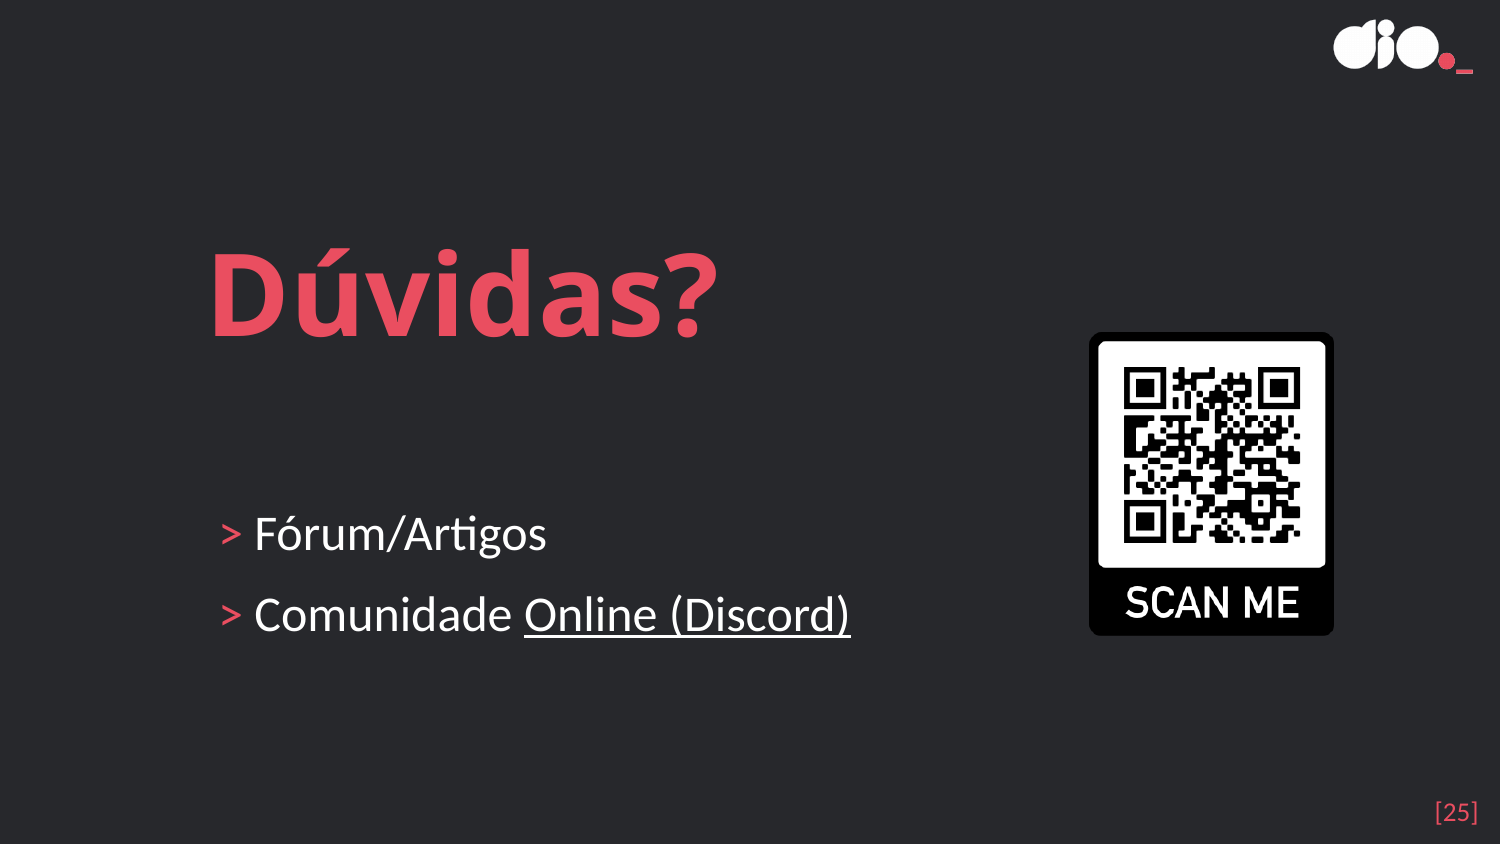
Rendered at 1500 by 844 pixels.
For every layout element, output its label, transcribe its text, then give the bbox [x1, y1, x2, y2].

text_box > Fórum/Artigos > Comunidade Online (Discord) [190, 485, 920, 636]
text_box Dúvidas? [190, 215, 1270, 366]
picture [1089, 332, 1334, 636]
picture [1332, 19, 1474, 75]
slide_number [25] [1403, 779, 1494, 844]
